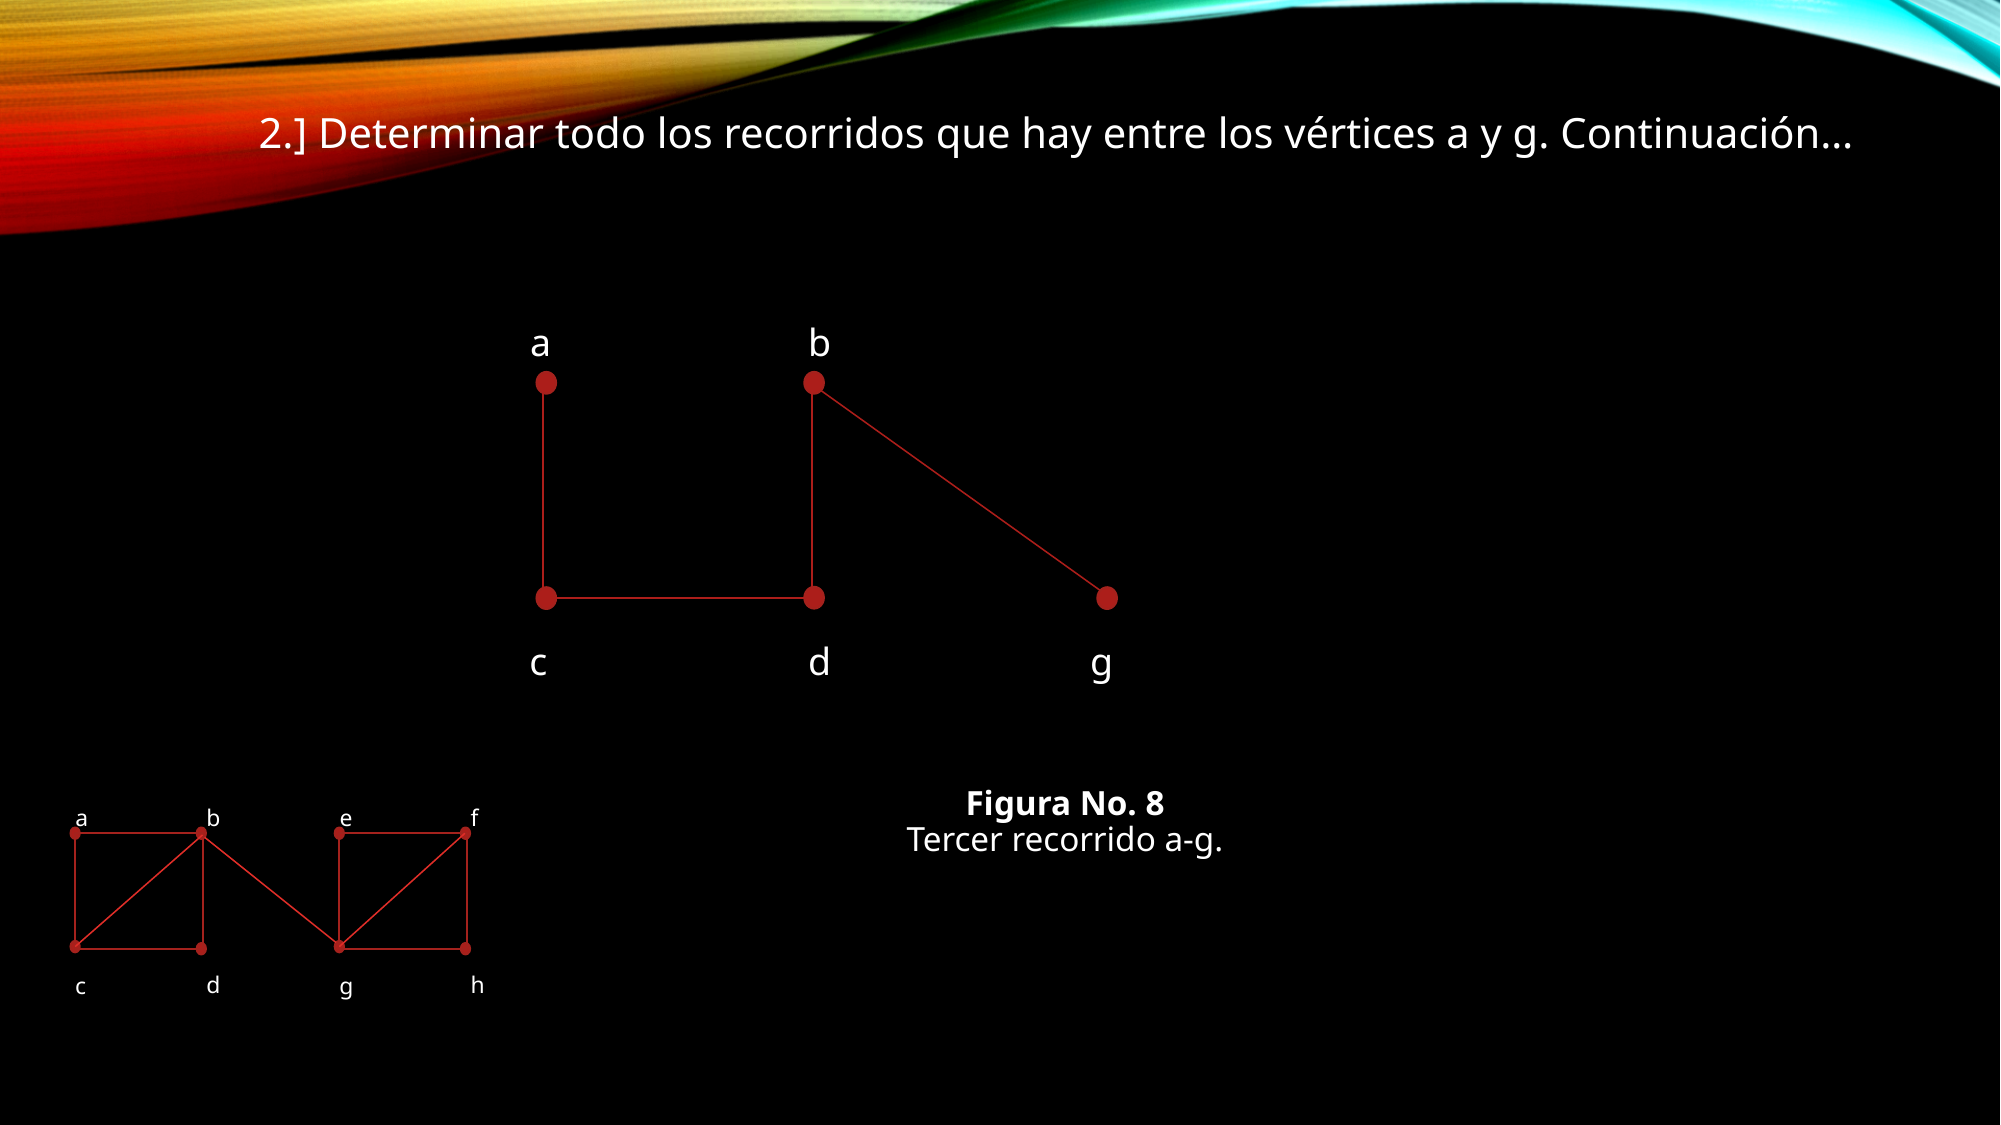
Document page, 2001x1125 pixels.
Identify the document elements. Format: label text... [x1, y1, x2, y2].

text_box [1096, 586, 1118, 610]
text_box a [515, 311, 591, 372]
list 2.] Determinar todo los recorridos que hay entre los vértices a y g. Continuación… Figura No. 8 Tercer recorrido a-g. [243, 105, 1887, 1074]
text_box g [1075, 630, 1151, 691]
text_box [535, 586, 557, 610]
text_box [59, 795, 492, 1007]
text_box [803, 372, 825, 395]
picture [0, 0, 2000, 237]
text_box [803, 585, 825, 610]
text_box c [514, 630, 590, 691]
text_box d [793, 630, 869, 691]
text_box b [793, 311, 869, 372]
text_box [820, 390, 1101, 591]
text_box [535, 372, 558, 395]
